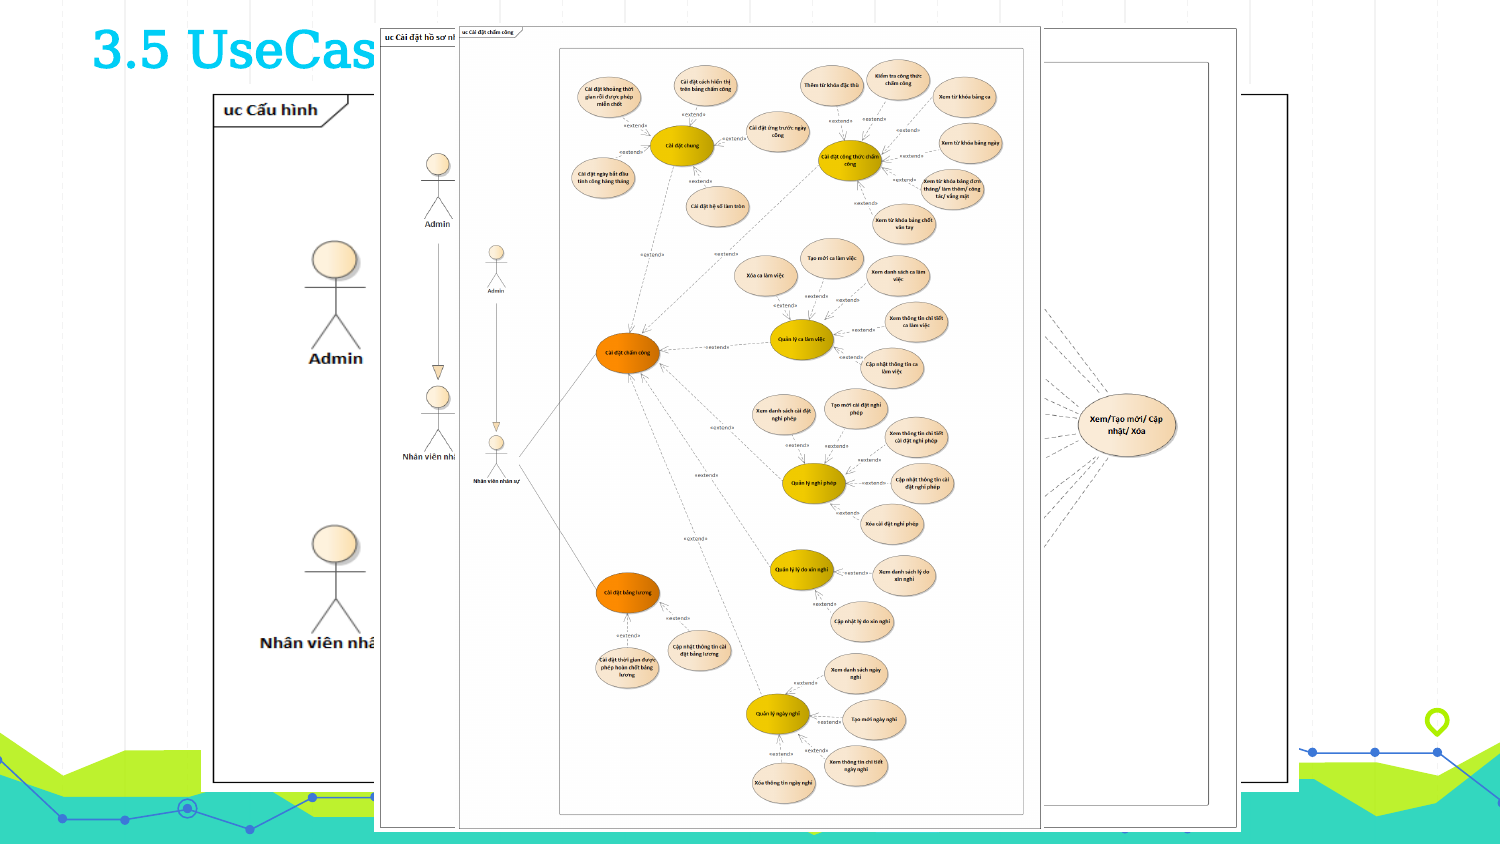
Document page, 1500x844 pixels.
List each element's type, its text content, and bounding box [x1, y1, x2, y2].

title 3.5 UseCase [76, 23, 372, 93]
picture [201, 23, 1299, 833]
